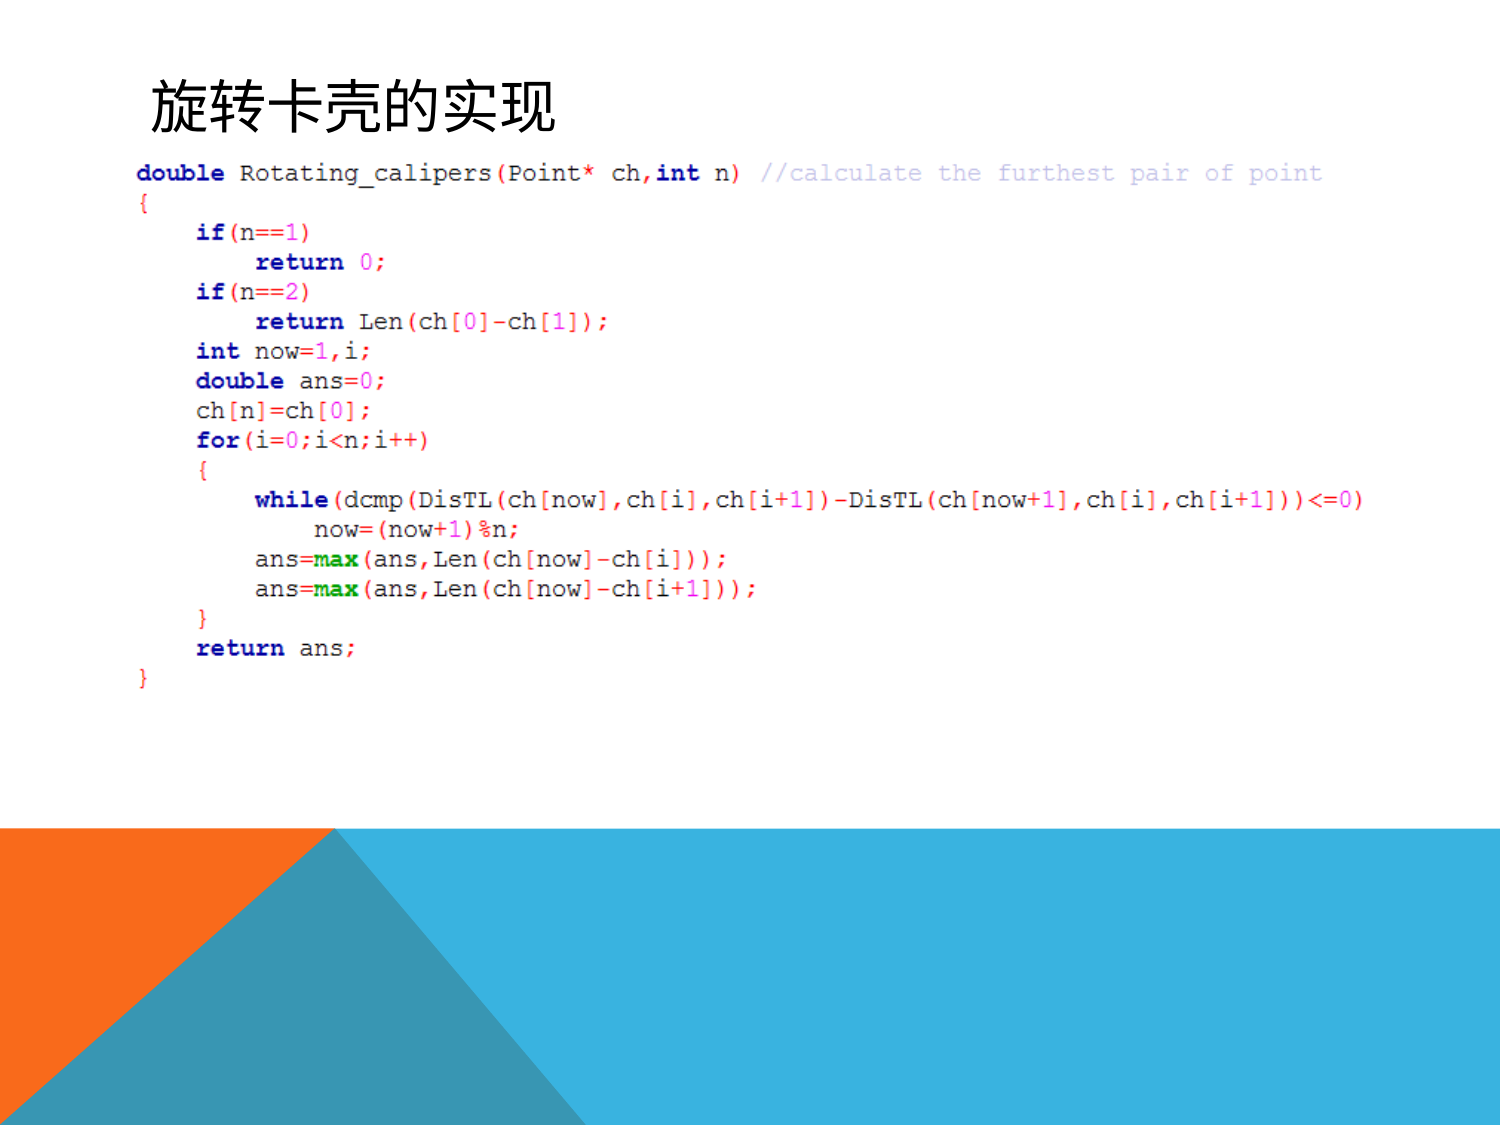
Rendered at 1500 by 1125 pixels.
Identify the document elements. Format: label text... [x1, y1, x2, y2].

title 旋转卡壳的实现 [135, 60, 1369, 150]
picture [135, 160, 1365, 693]
